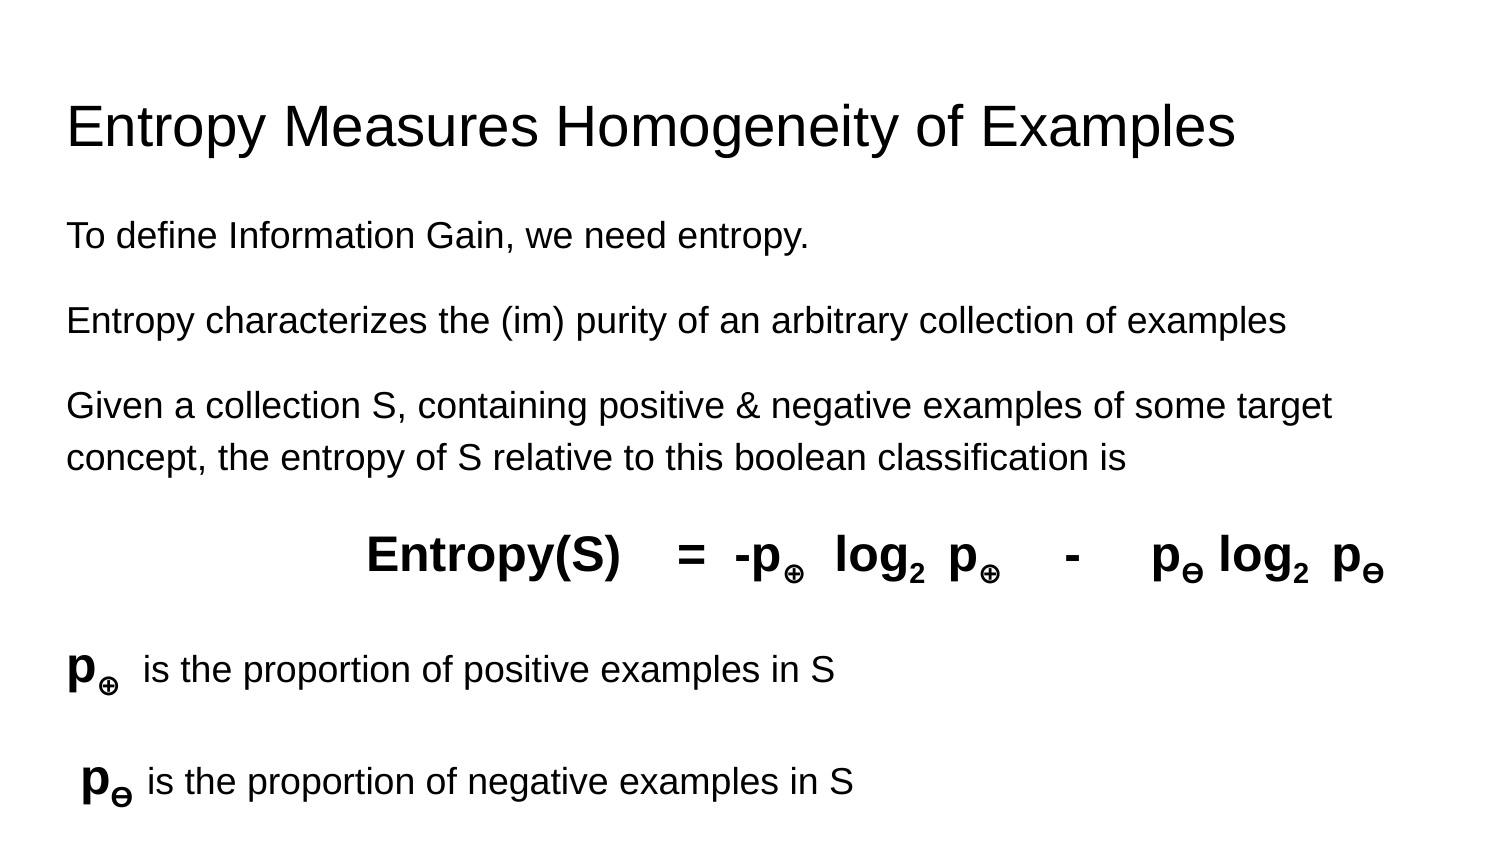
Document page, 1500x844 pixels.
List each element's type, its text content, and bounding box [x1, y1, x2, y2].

list To define Information Gain, we need entropy. Entropy characterizes the (im) purity of an arbitrary collection of examples Given a collection S, containing positive & negative examples of some target concept, the entropy of S relative to this boolean classification is Entropy(S) = -p⊕ log2 p⊕ - pӨ log2 pӨ p⊕ is the proportion of positive examples in S pӨ is the proportion of negative examples in S [51, 189, 1449, 820]
title Entropy Measures Homogeneity of Examples [51, 72, 1449, 167]
